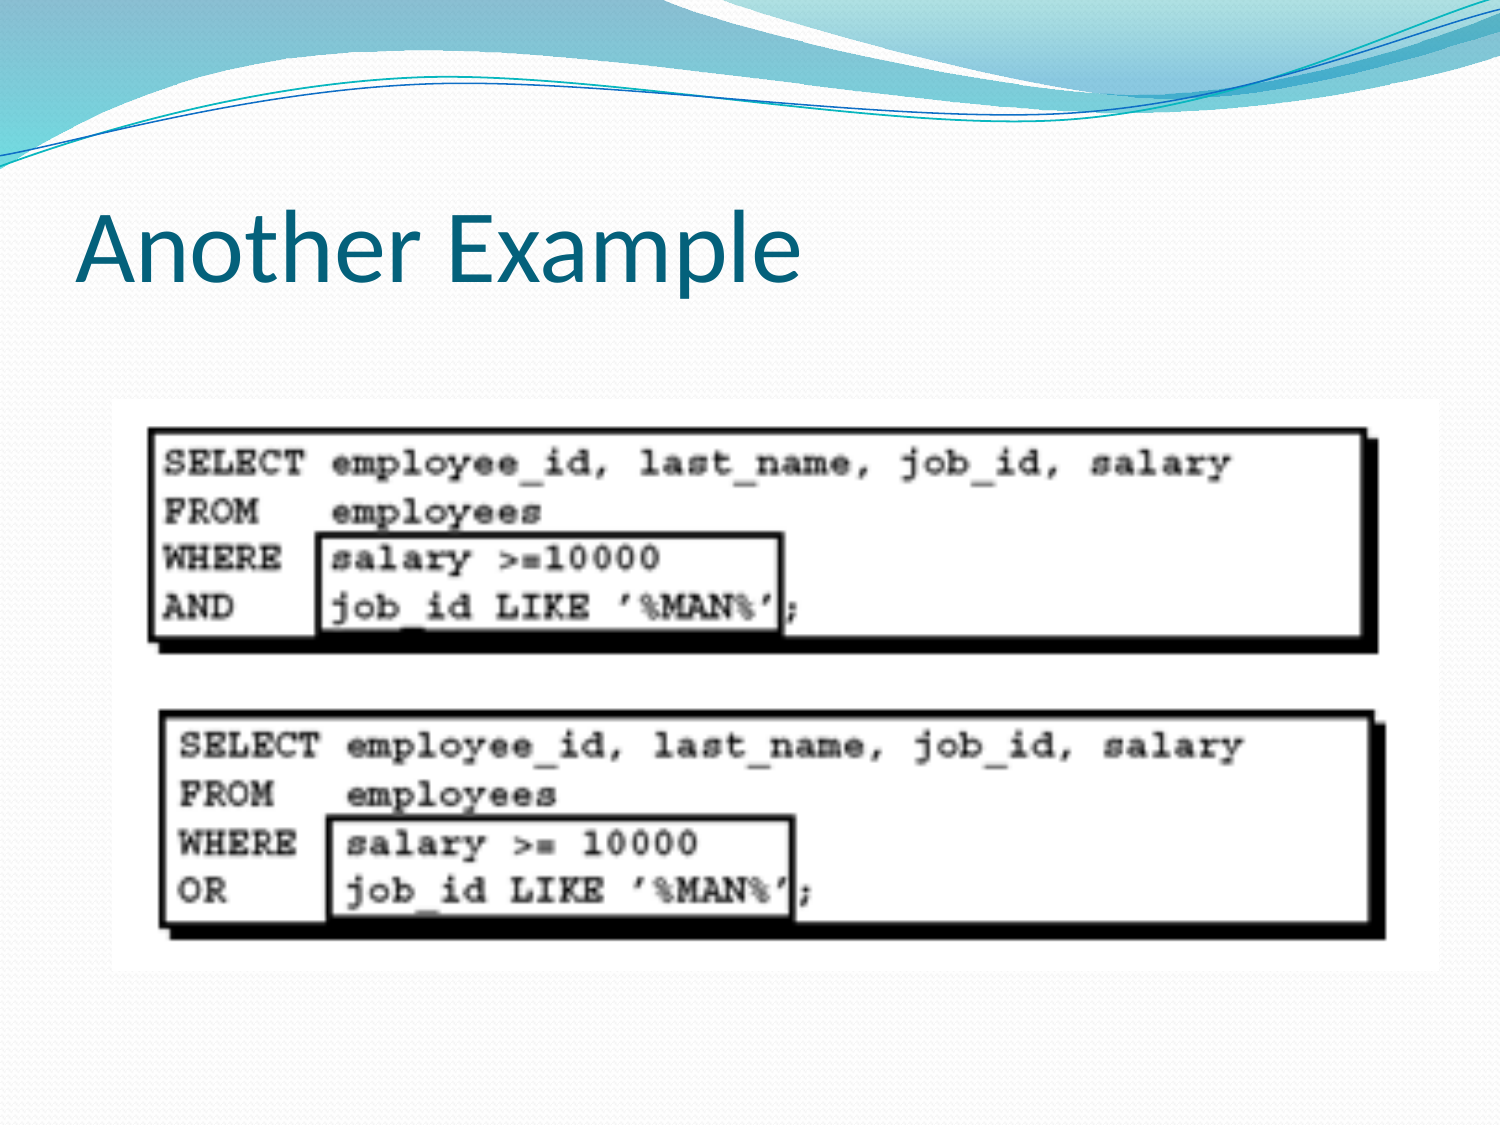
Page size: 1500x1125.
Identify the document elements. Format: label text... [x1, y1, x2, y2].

picture [112, 399, 1439, 971]
title Another Example [75, 115, 1425, 303]
